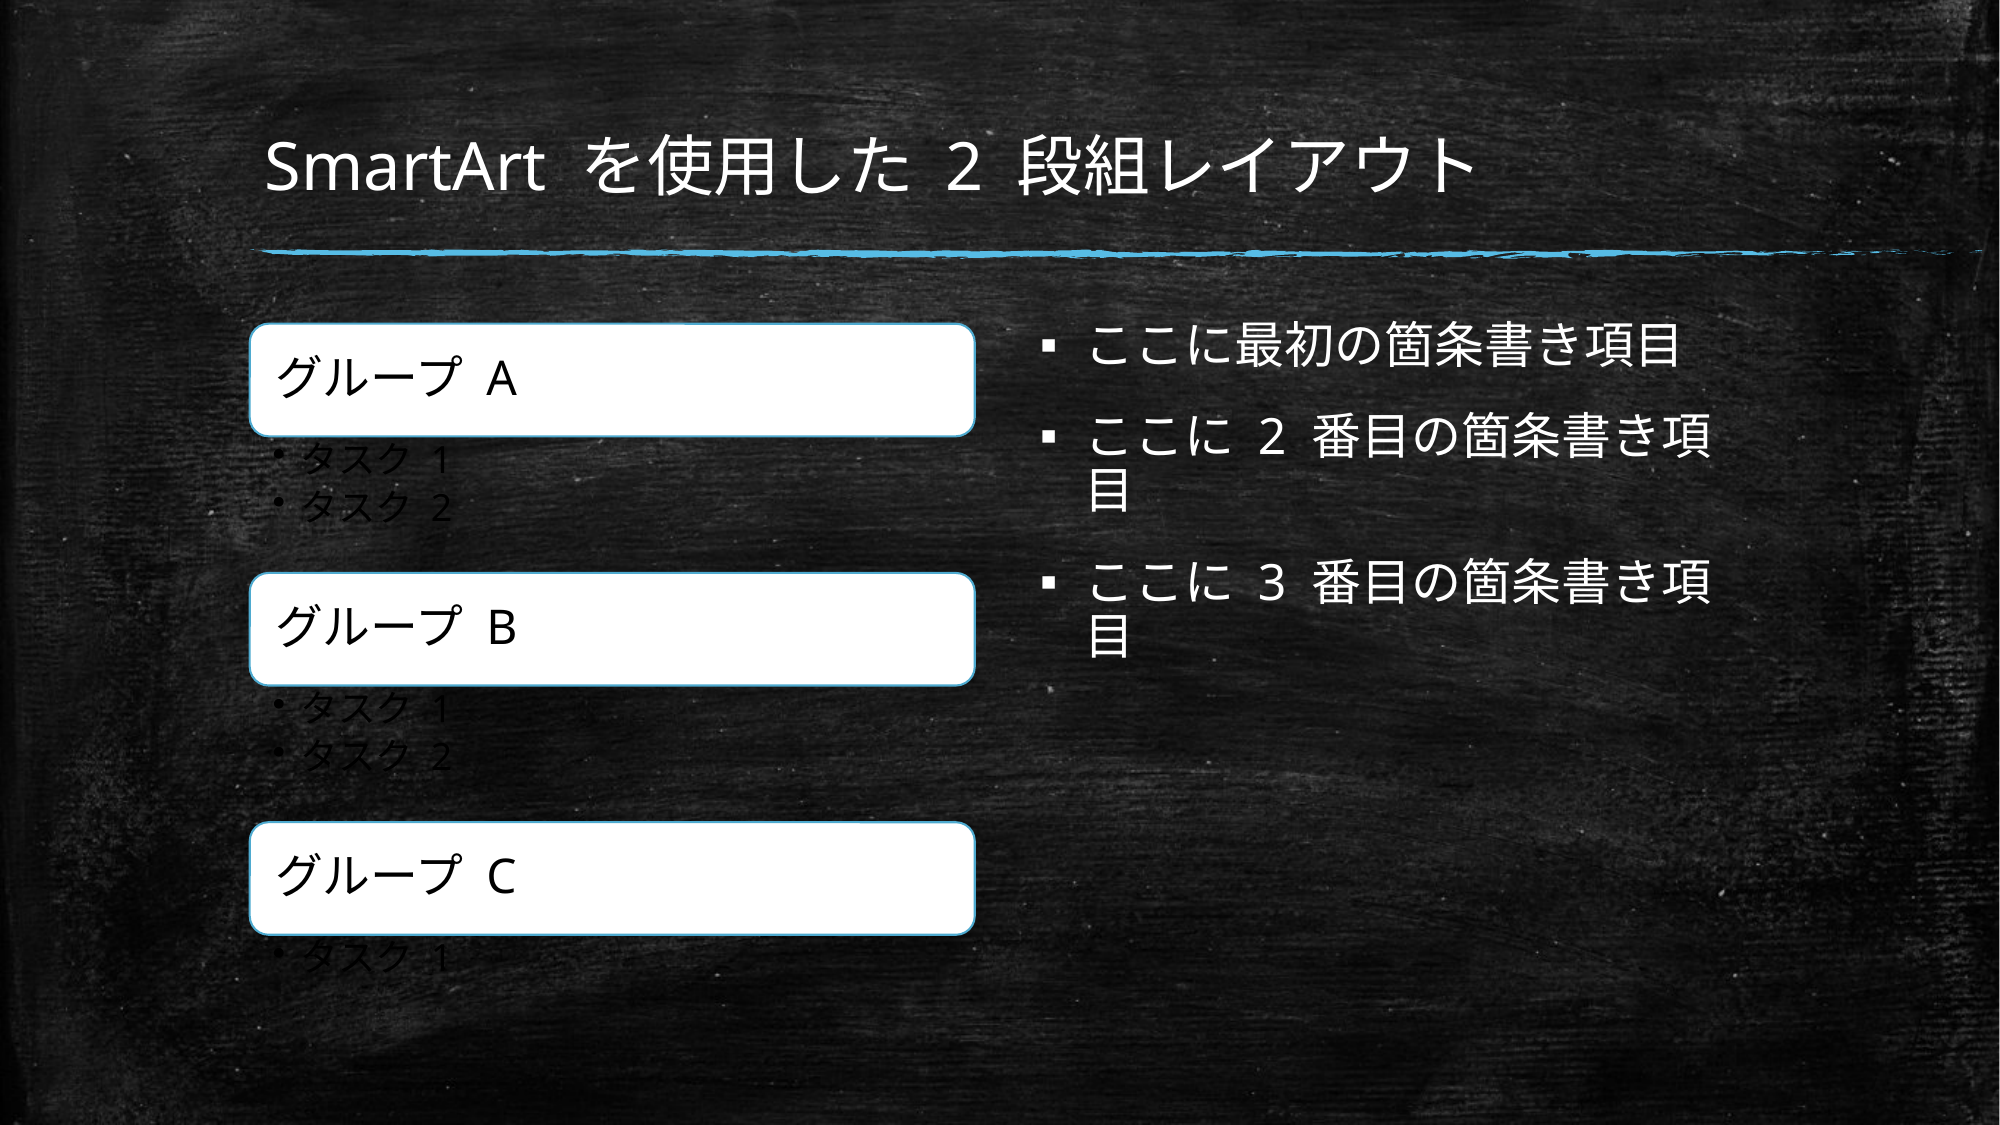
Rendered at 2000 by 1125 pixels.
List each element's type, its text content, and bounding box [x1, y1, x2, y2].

list ここに最初の箇条書き項目 ここに 2 番目の箇条書き項目 ここに 3 番目の箇条書き項目 [1024, 312, 1750, 1013]
title SmartArt を使用した 2 段組レイアウト [249, 45, 1750, 213]
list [249, 312, 975, 1013]
